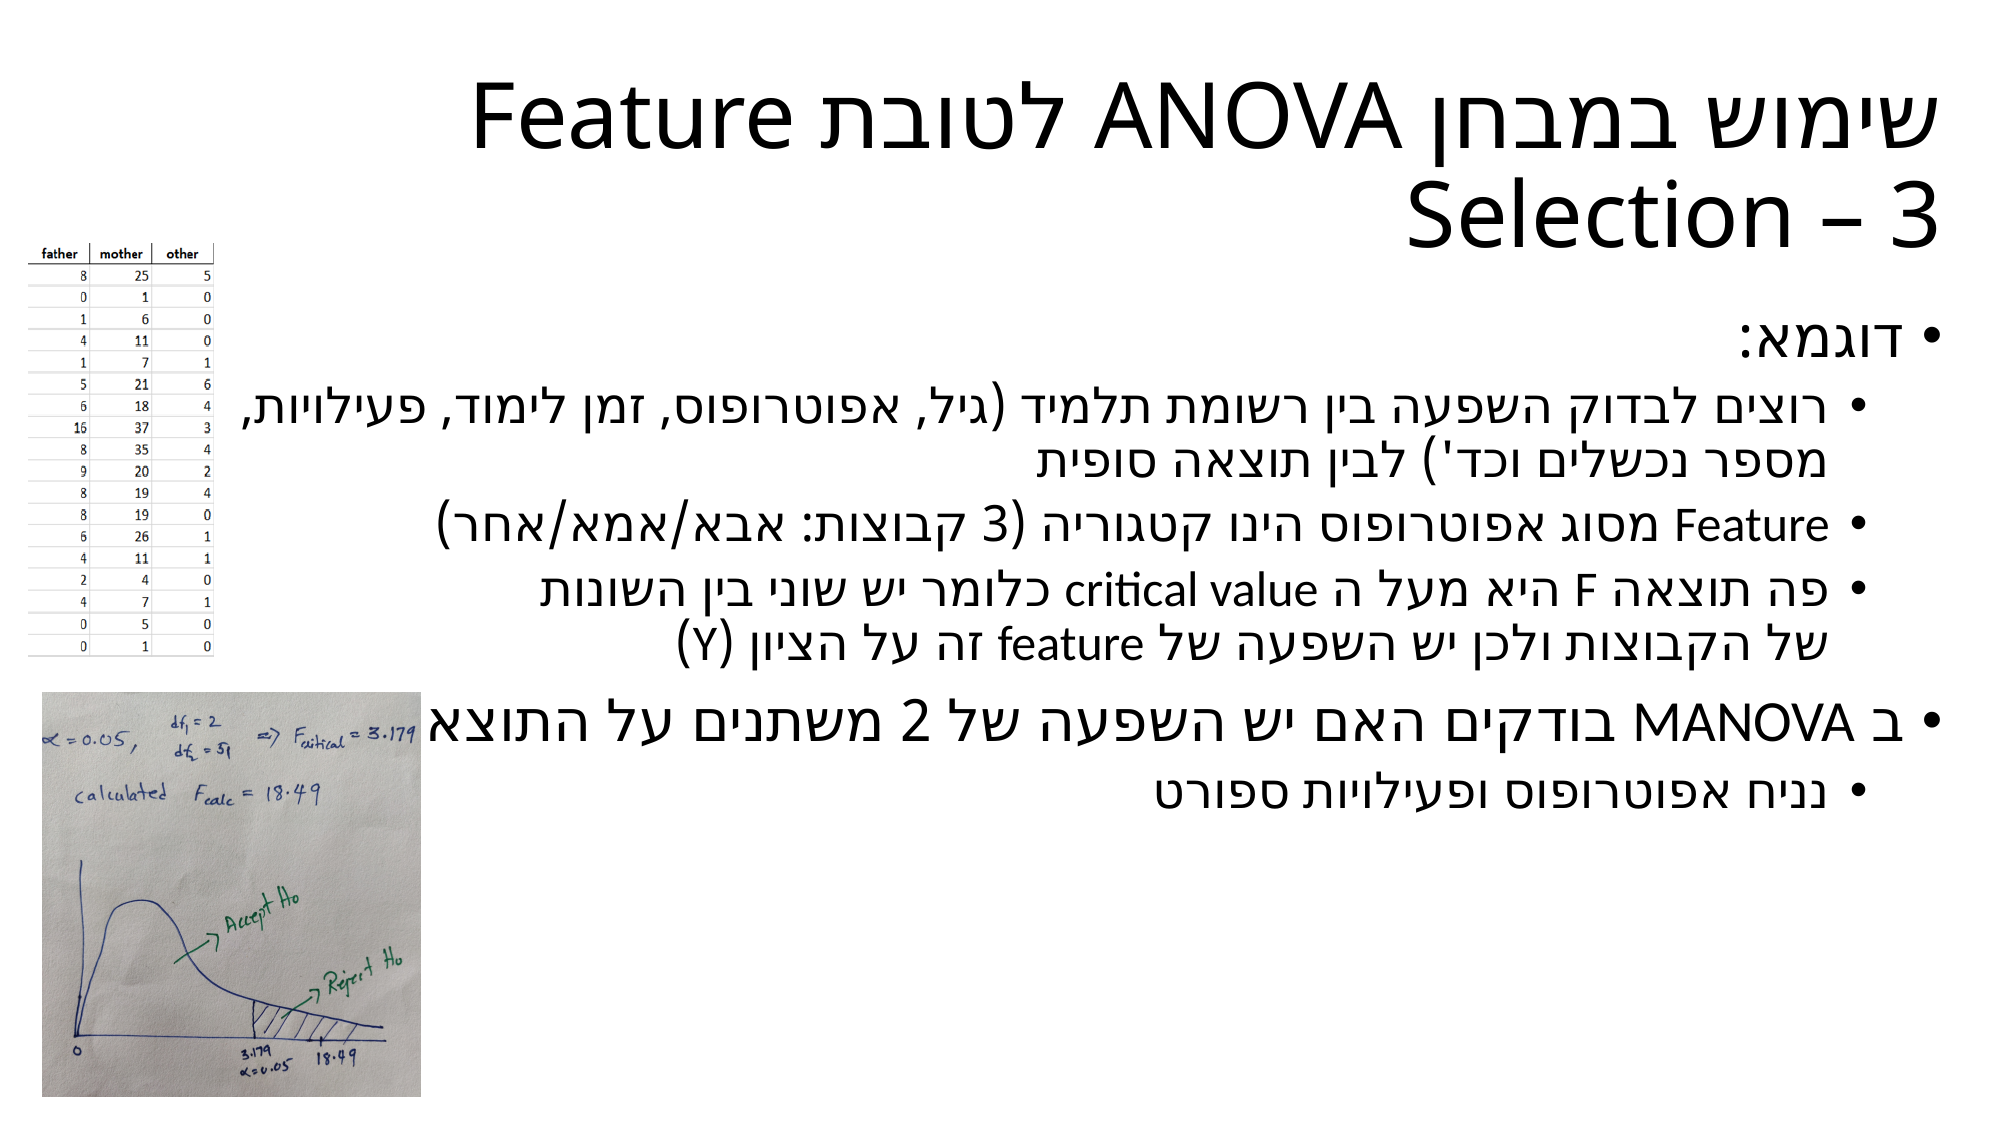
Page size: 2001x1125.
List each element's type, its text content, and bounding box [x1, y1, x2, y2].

picture [28, 243, 214, 657]
list דוגמא: רוצים לבדוק השפעה בין רשומת תלמיד (גיל, אפוטרופוס, זמן לימוד, פעילויות, מספר נכשלים וכד') לבין תוצאה סופית Feature מסוג אפוטרופוס הינו קטגוריה (3 קבוצות: אבא/אמא/אחר) פה תוצאה F היא מעל ה critical value כלומר יש שוני בין השונות של הקבוצות ולכן יש השפעה של feature זה על הציון (Y) ב MANOVA בודקים האם יש השפעה של 2 משתנים על התוצאה נניח אפוטרופוס ופעילויות ספורט [137, 299, 1958, 1014]
title שימוש במבחן ANOVA לטובת Feature Selection – 3 [137, 59, 1958, 278]
picture [42, 692, 421, 1097]
text_box [975, 537, 1025, 588]
